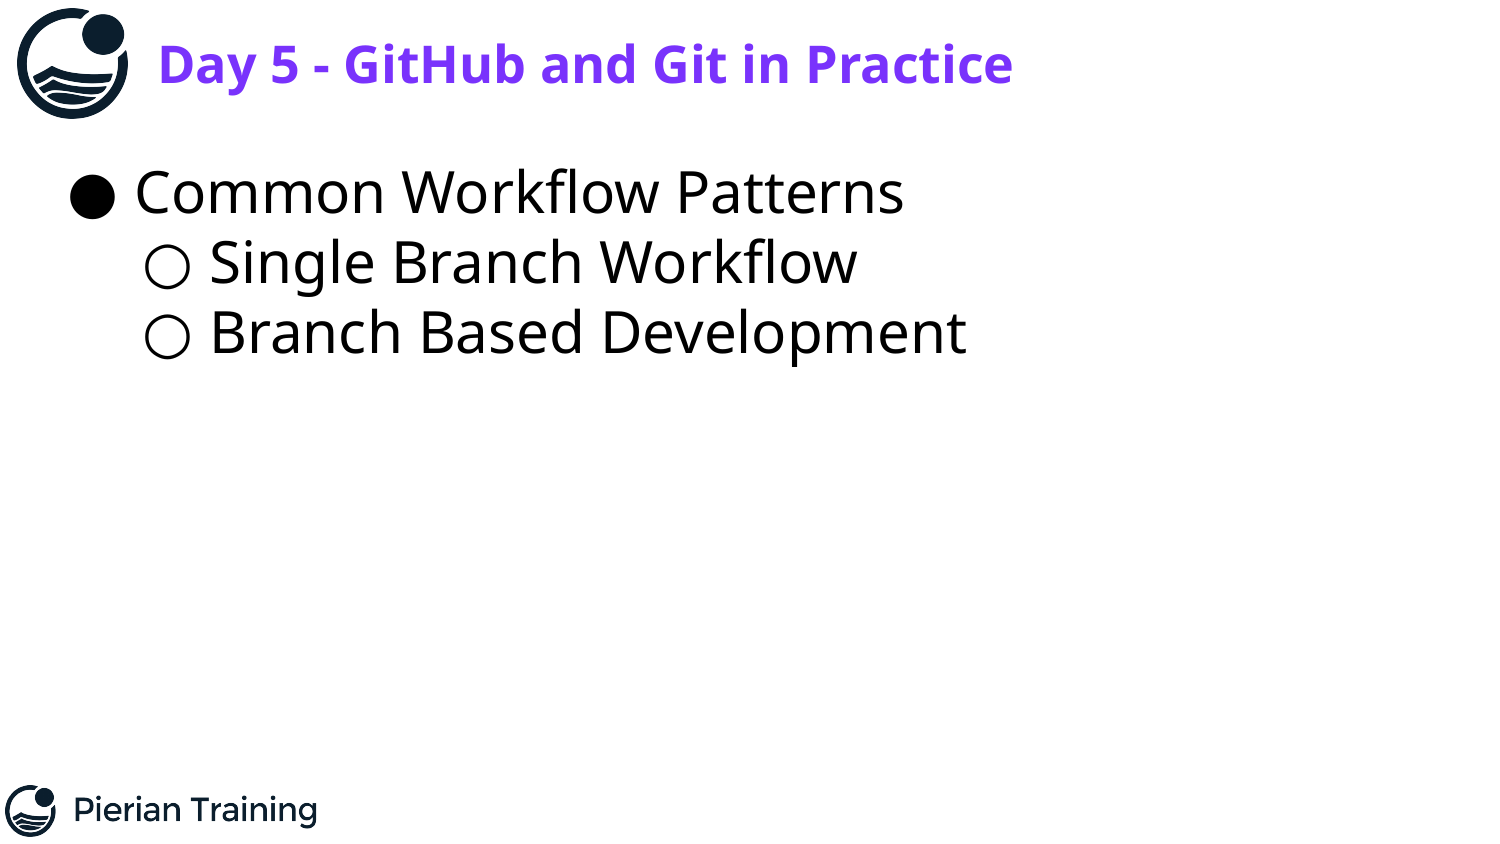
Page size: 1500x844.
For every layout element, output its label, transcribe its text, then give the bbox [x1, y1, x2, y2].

text_box Common Workflow Patterns Single Branch Workflow Branch Based Development [44, 140, 1432, 381]
picture [16, 8, 128, 120]
text_box Day 5 - GitHub and Git in Practice [142, 16, 1432, 110]
picture [4, 785, 318, 837]
